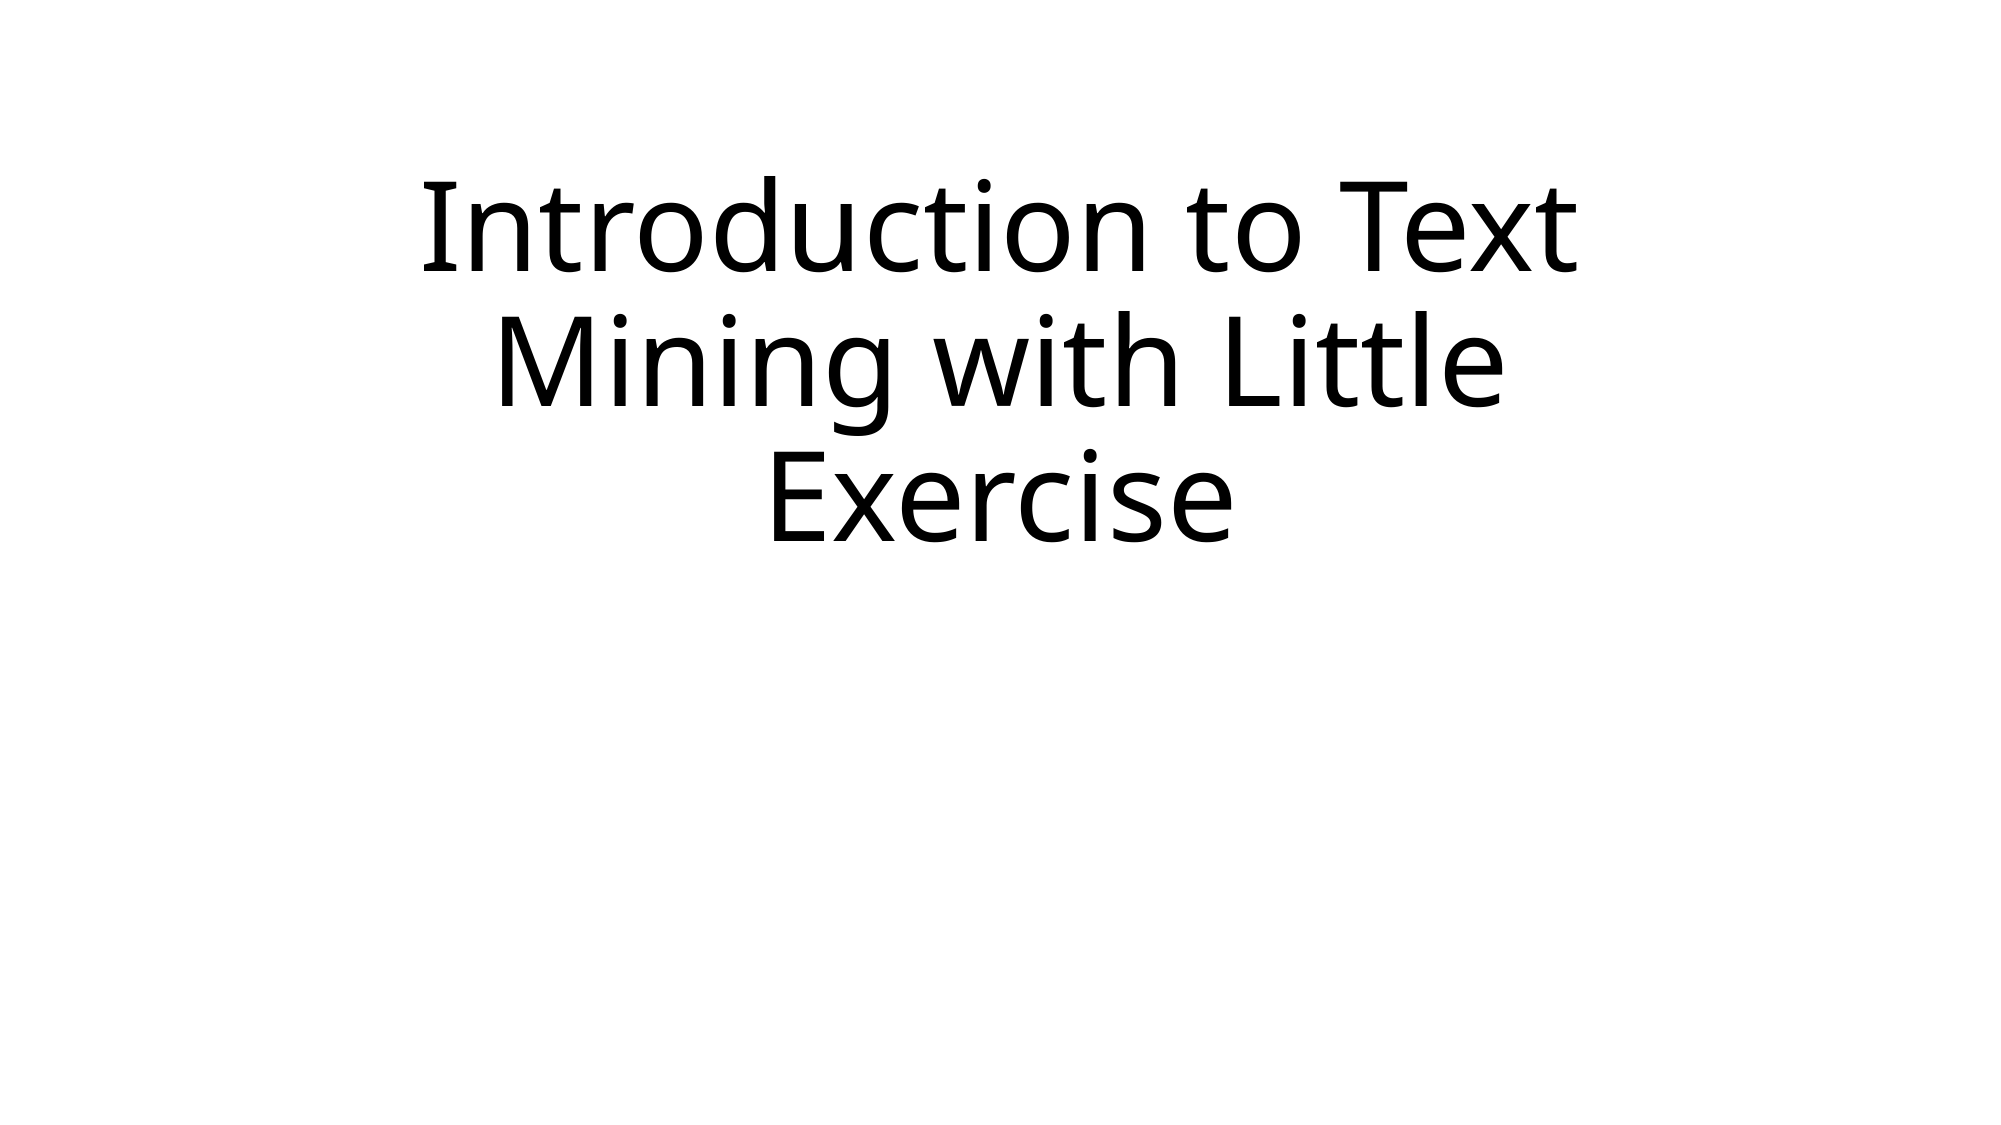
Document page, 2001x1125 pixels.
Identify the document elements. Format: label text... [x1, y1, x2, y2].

title Introduction to Text Mining with Little Exercise [249, 184, 1750, 576]
